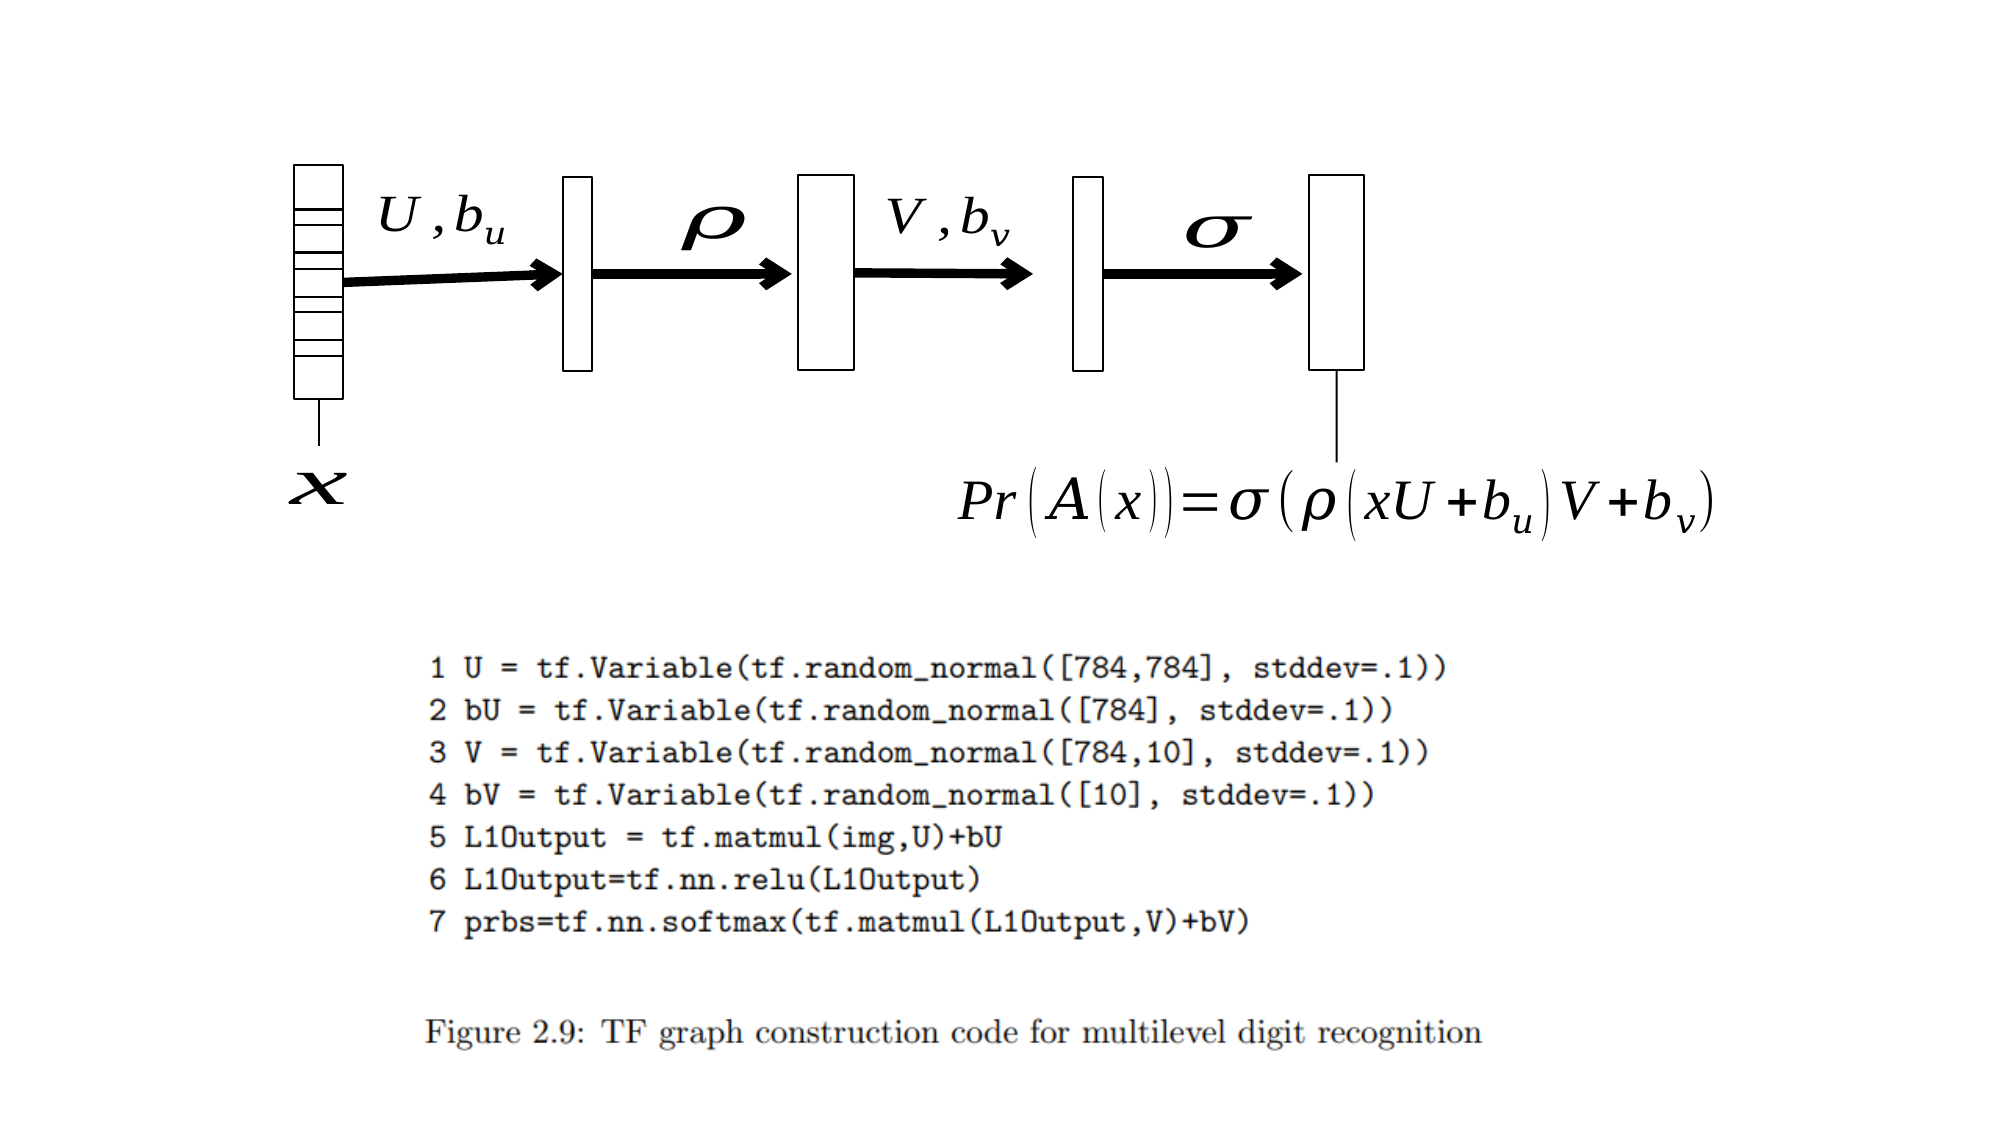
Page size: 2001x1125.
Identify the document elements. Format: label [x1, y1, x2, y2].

text_box [281, 165, 1719, 546]
picture [414, 631, 1495, 1065]
